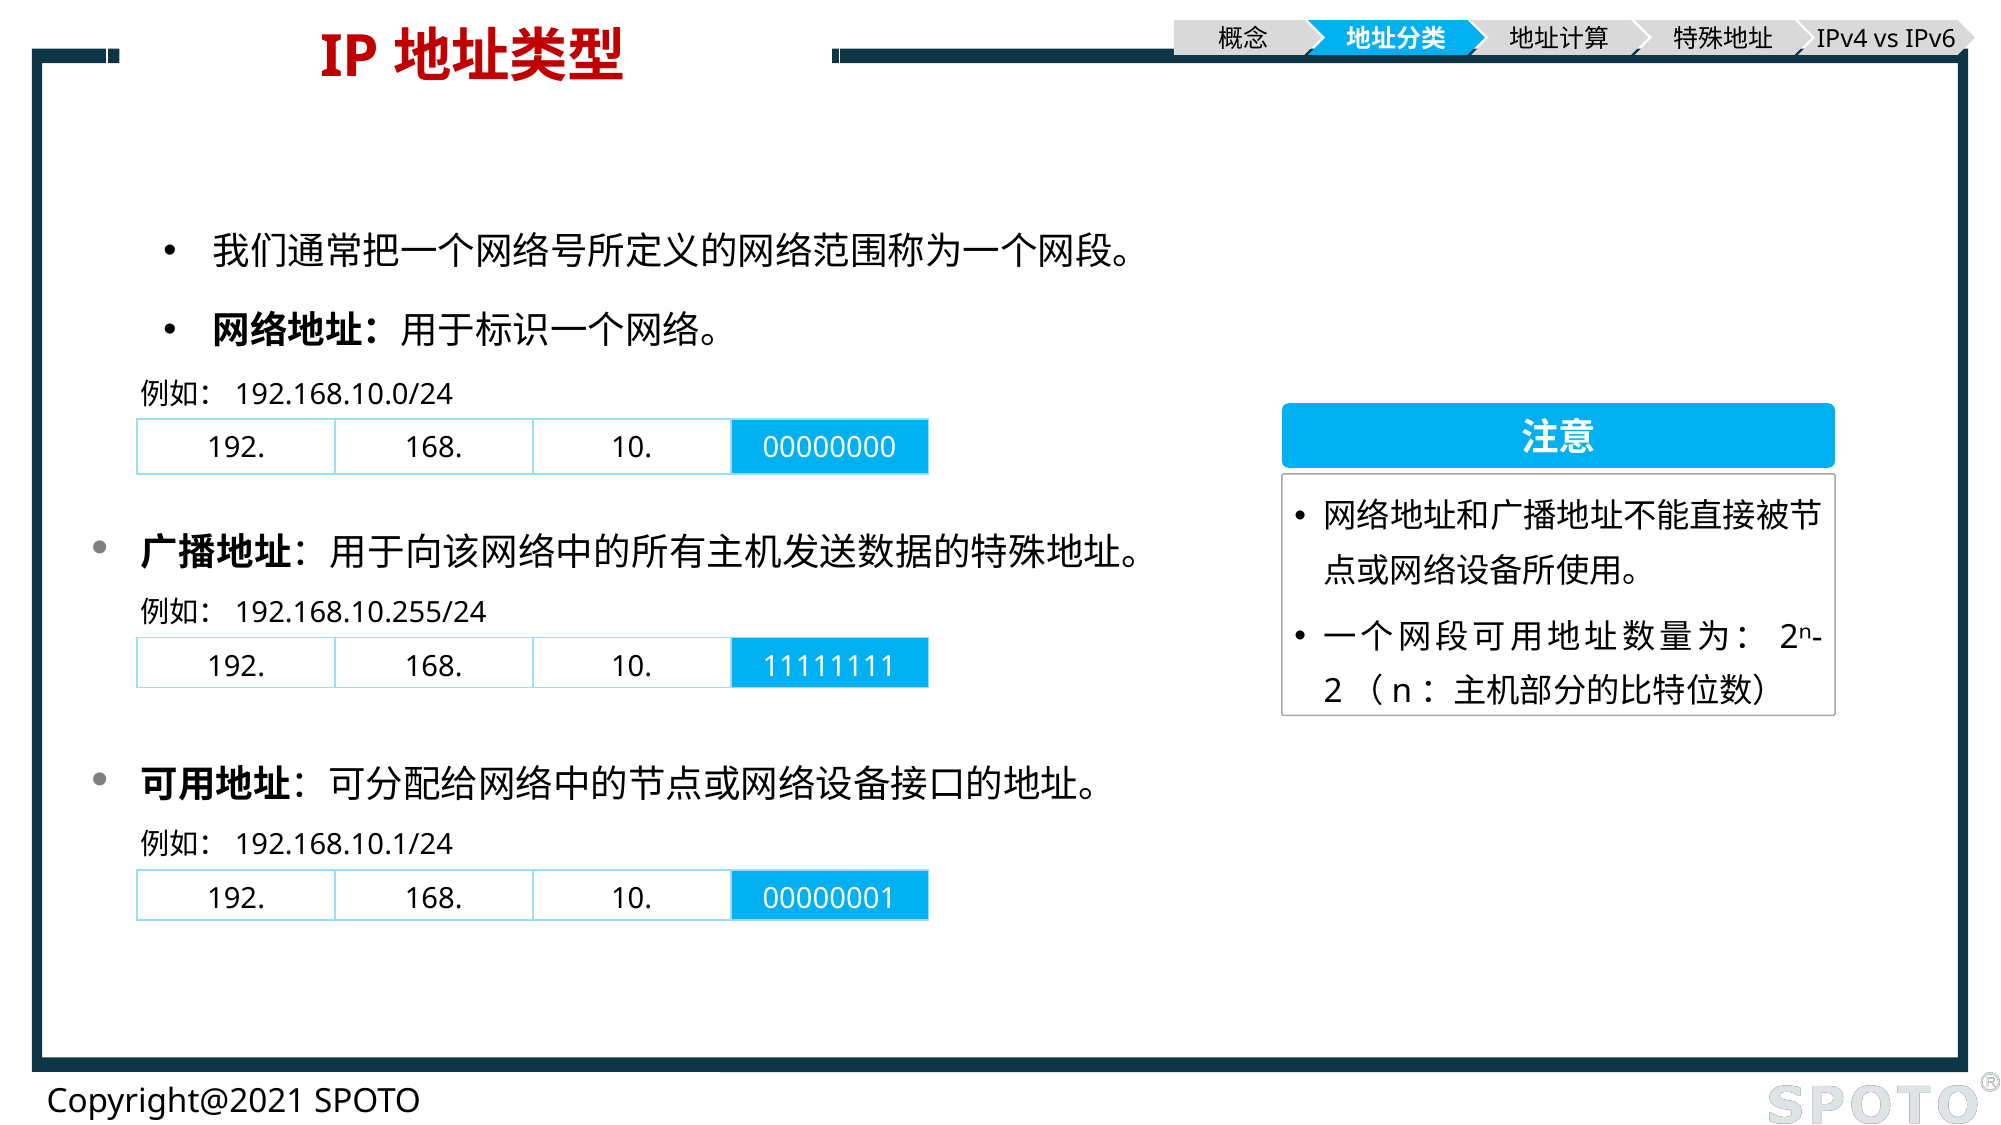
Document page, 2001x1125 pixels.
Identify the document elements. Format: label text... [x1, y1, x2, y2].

table_header 168. [336, 871, 532, 919]
table_header 10. [535, 421, 729, 472]
table_header 192. [138, 871, 334, 919]
table_header 00000001 [732, 871, 928, 919]
text_box 例如：192.168.10.1/24 [125, 818, 527, 868]
text_box 例如：192.168.10.0/24 [125, 367, 486, 418]
table_header 168. [336, 420, 532, 473]
table_header 192. [138, 638, 334, 687]
text_box 特殊地址 [1634, 20, 1812, 55]
list 我们通常把一个网络号所定义的网络范围称为一个网段。 网络地址：用于标识一个网络。 [149, 202, 2000, 971]
text_box 广播地址：用于向该网络中的所有主机发送数据的特殊地址。 [78, 503, 1136, 592]
table_header 168. [336, 638, 532, 687]
text_box IPv4 vs IPv6 [1797, 20, 1976, 55]
text_box 地址分类 [1307, 20, 1485, 55]
text_box 网络地址和广播地址不能直接被节点或网络设备所使用。 一个网段可用地址数量为：2ⁿ-2（n：主机部分的比特位数） [1280, 472, 1837, 717]
table_header 10. [534, 871, 730, 919]
title IP地址类型 [106, 2, 840, 112]
text_box 概念 [1173, 20, 1322, 55]
table_header 192. [138, 420, 334, 473]
table_header 10. [534, 638, 730, 687]
text_box 地址计算 [1471, 20, 1649, 55]
text_box 注意 [1281, 403, 1836, 468]
text_box 例如：192.168.10.255/24 [125, 586, 527, 636]
text_box 可用地址：可分配给网络中的节点或网络设备接口的地址。 [78, 735, 1159, 825]
table_header 00000000 [732, 420, 928, 473]
table_header 11111111 [732, 638, 928, 687]
